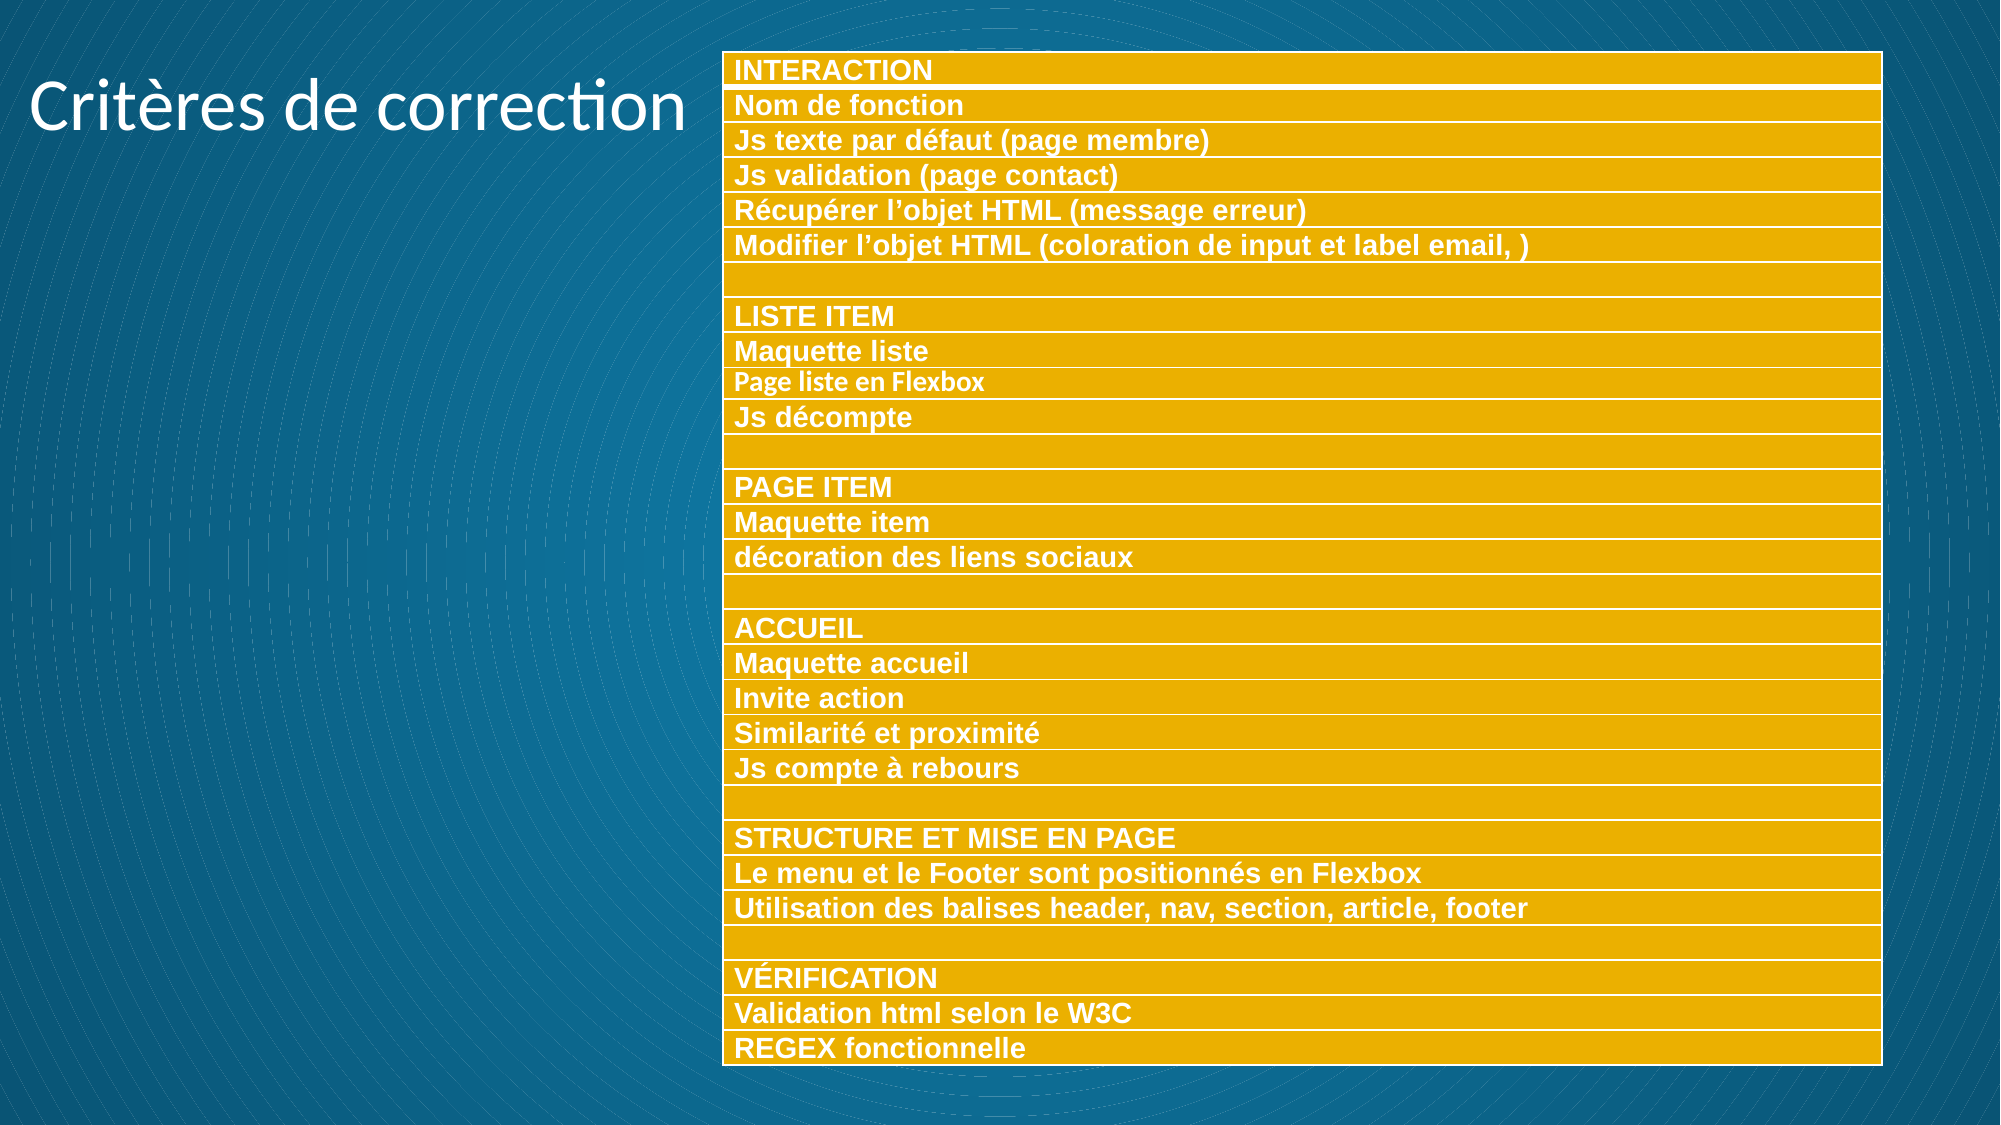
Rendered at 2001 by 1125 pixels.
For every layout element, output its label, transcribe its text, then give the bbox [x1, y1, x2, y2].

table_cell Maquette liste [724, 333, 1881, 367]
table_cell Js texte par défaut (page membre) [724, 123, 1881, 156]
table_cell [724, 926, 1881, 959]
table_cell VÉRIFICATION [724, 961, 1881, 994]
table_cell REGEX fonctionnelle [724, 1031, 1881, 1064]
table_cell Js compte à rebours [724, 750, 1881, 784]
table_cell Maquette accueil [724, 645, 1881, 679]
table_cell LISTE ITEM [724, 298, 1881, 331]
table_cell [724, 575, 1881, 608]
table_cell Page liste en Flexbox [724, 368, 1881, 398]
table_cell Js décompte [724, 400, 1881, 433]
table_cell Modifier l’objet HTML (coloration de input et label email, ) [724, 228, 1881, 261]
table_cell Utilisation des balises header, nav, section, article, footer [724, 891, 1881, 924]
table_cell PAGE ITEM [724, 470, 1881, 503]
table_cell [724, 786, 1881, 819]
table_cell ACCUEIL [724, 610, 1881, 643]
table_cell STRUCTURE ET MISE EN PAGE [724, 821, 1881, 854]
table_cell Similarité et proximité [724, 715, 1881, 749]
table_cell décoration des liens sociaux [724, 540, 1881, 573]
table_cell [724, 263, 1881, 296]
table_cell [724, 435, 1881, 468]
table_cell Nom de fonction [724, 90, 1881, 121]
table_header INTERACTION [724, 53, 1881, 84]
table_cell Validation html selon le W3C [724, 996, 1881, 1029]
table_cell Maquette item [724, 505, 1881, 538]
table_cell Récupérer l’objet HTML (message erreur) [724, 193, 1881, 226]
title Critères de correction [0, 41, 846, 159]
table_cell Js validation (page contact) [724, 158, 1881, 191]
table_cell Le menu et le Footer sont positionnés en Flexbox [724, 856, 1881, 889]
table_cell Invite action [724, 680, 1881, 714]
